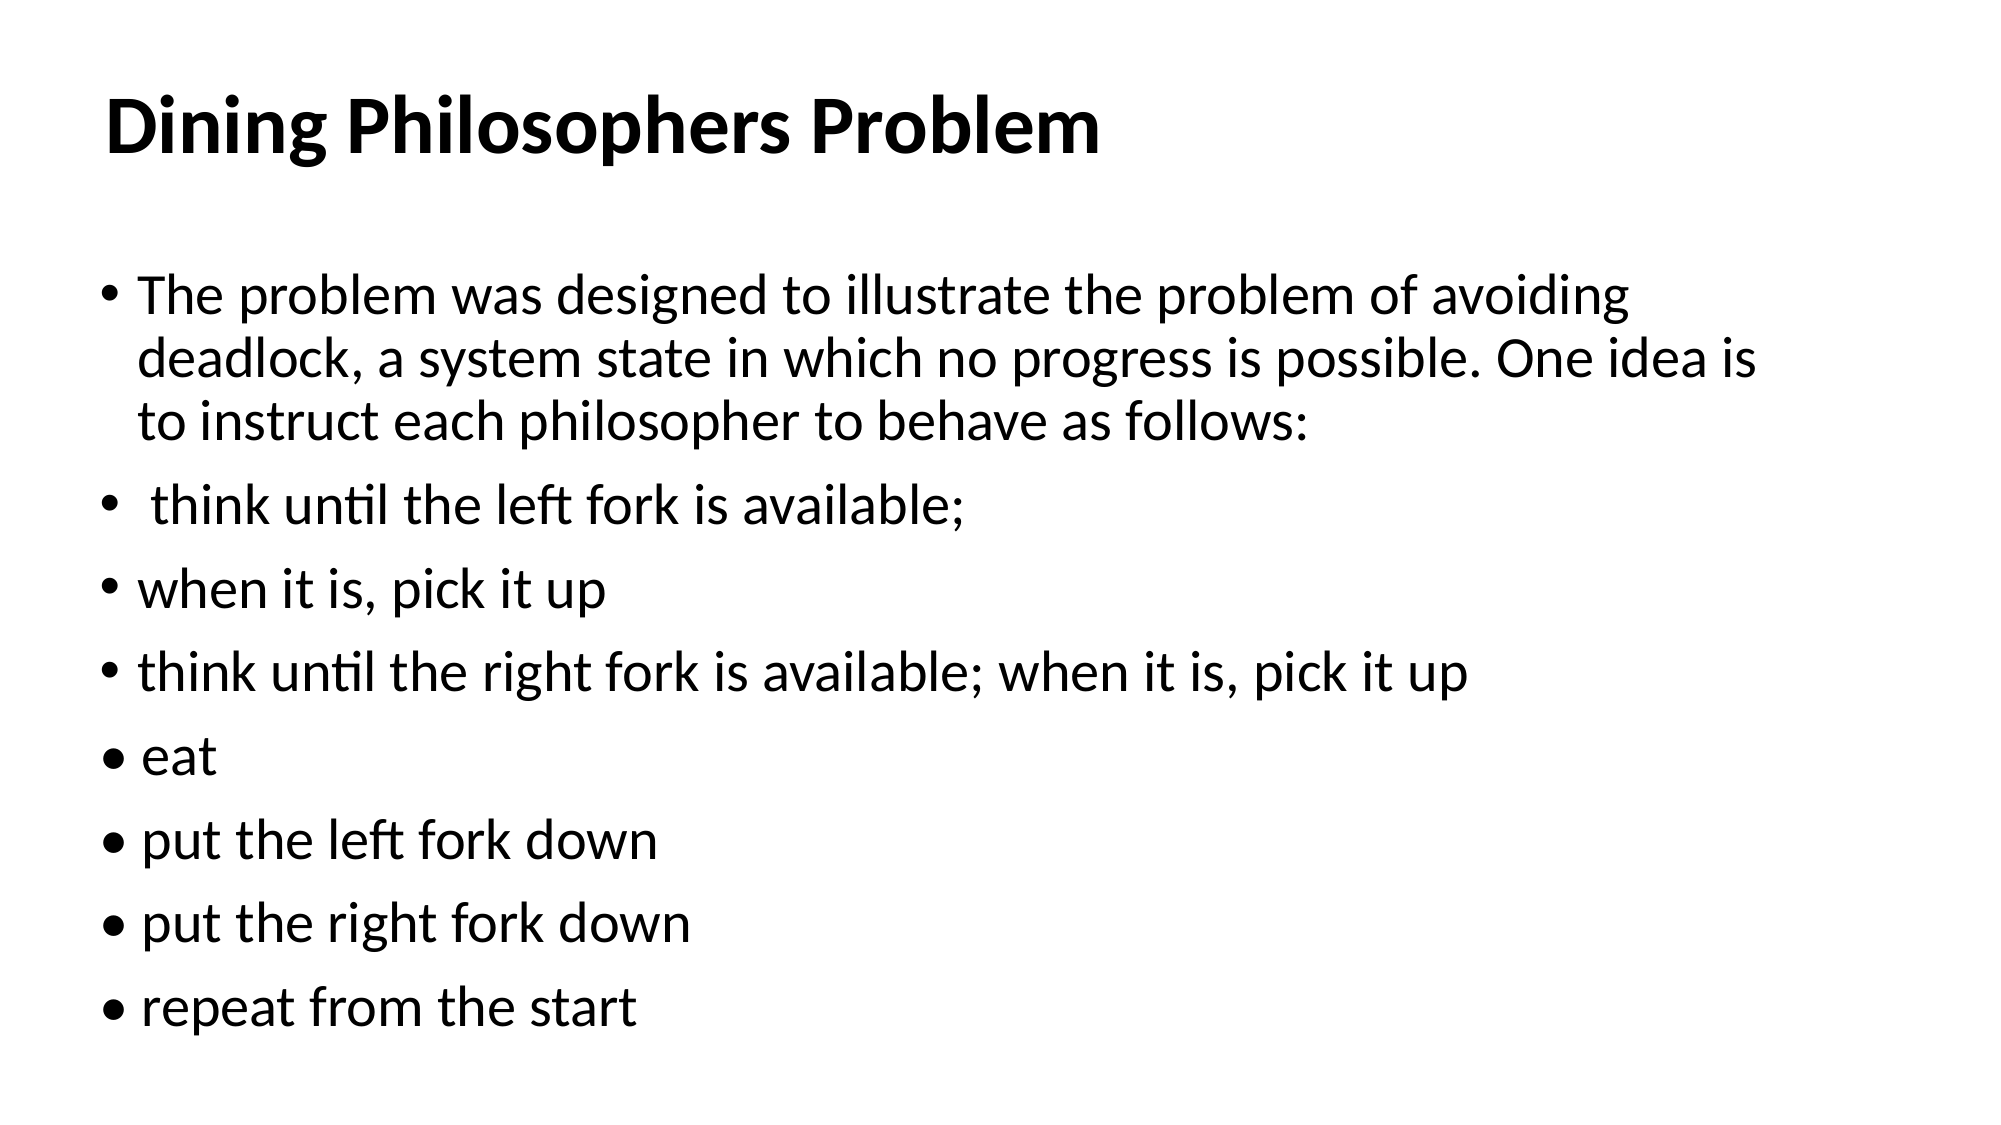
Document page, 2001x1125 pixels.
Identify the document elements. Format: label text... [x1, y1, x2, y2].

text_box Dining Philosophers Problem [90, 63, 1119, 178]
list The problem was designed to illustrate the problem of avoiding deadlock, a system state in which no progress is possible. One idea is to instruct each philosopher to behave as follows: think until the left fork is available; when it is, pick it up think until the right fork is available; when it is, pick it up • eat • put the left fork down • put the right fork down • repeat from the start [84, 257, 1810, 1125]
